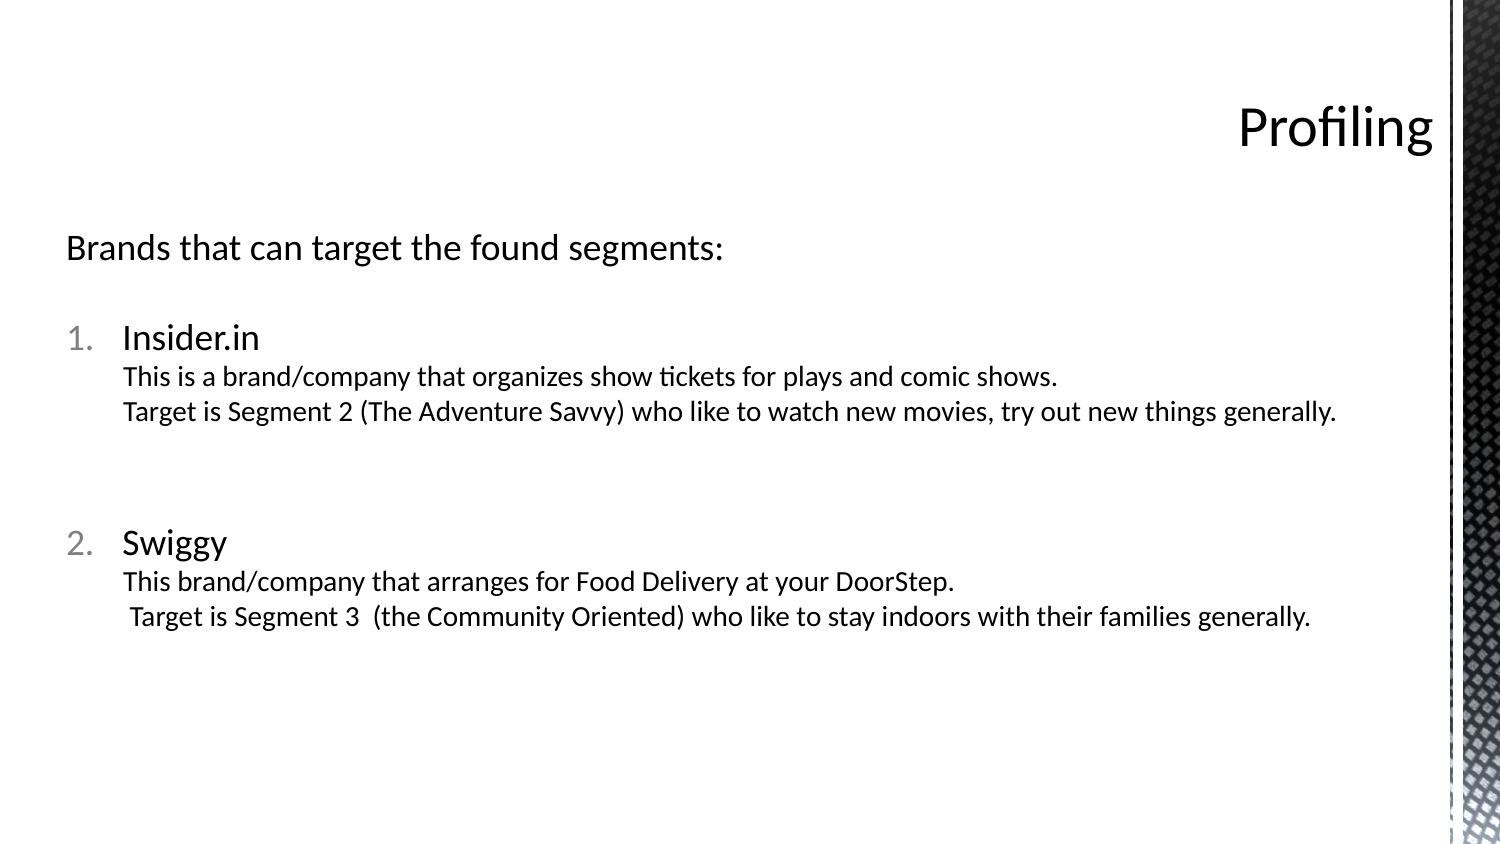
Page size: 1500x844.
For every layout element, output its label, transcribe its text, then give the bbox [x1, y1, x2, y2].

picture [1447, 0, 1500, 844]
title Profiling [51, 72, 1449, 189]
list Brands that can target the found segments: Insider.in This is a brand/company that organizes show tickets for plays and comic shows. Target is Segment 2 (The Adventure Savvy) who like to watch new movies, try out new things generally. Swiggy This brand/company that arranges for Food Delivery at your DoorStep. Target is Segment 3 (the Community Oriented) who like to stay indoors with their families generally. [51, 207, 1449, 750]
